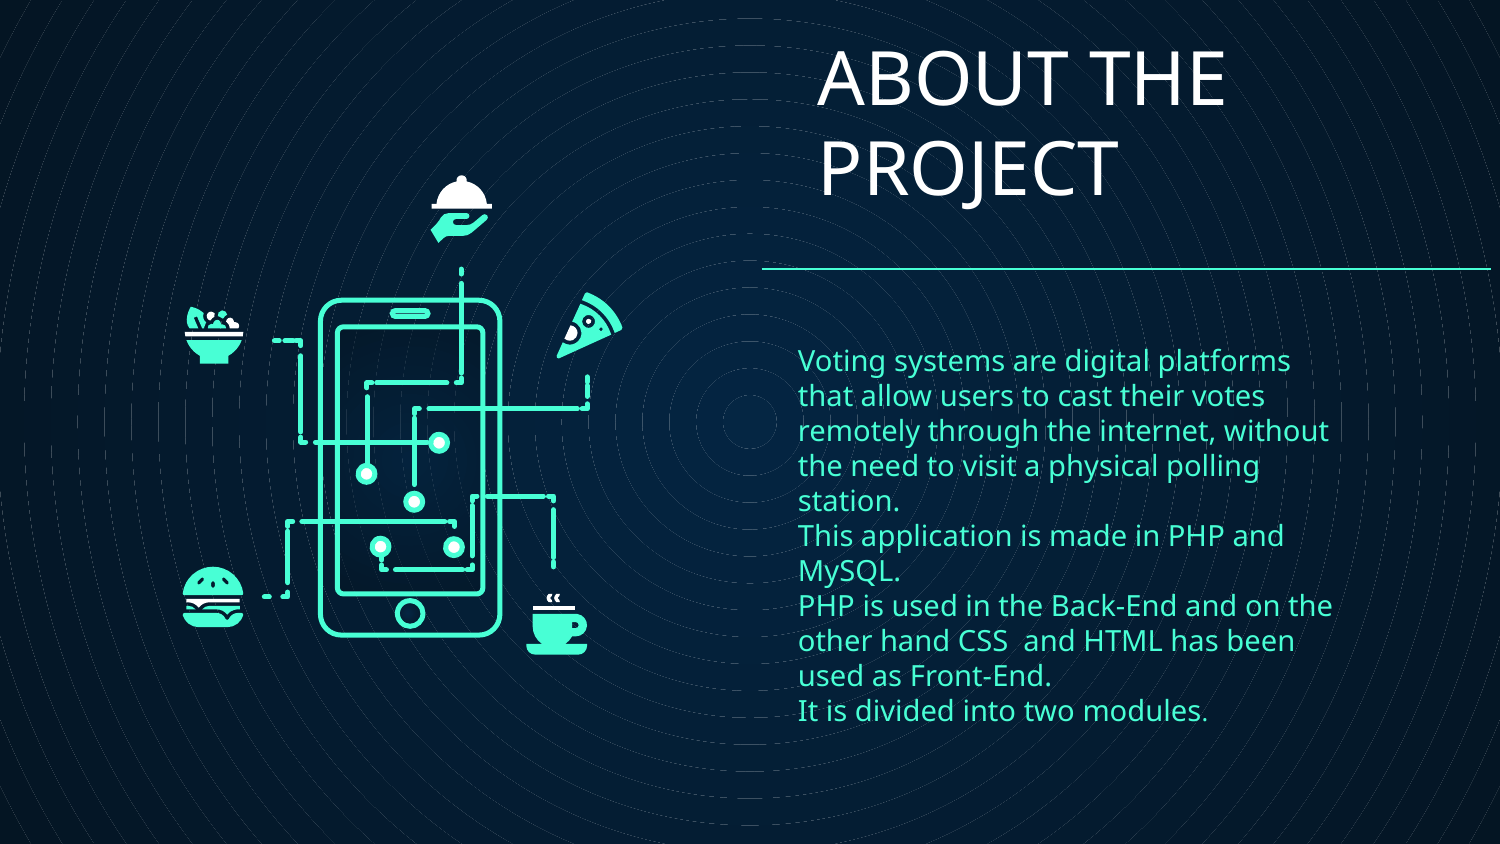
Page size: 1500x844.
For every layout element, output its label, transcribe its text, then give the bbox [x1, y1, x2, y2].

text_box [337, 326, 483, 594]
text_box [184, 306, 244, 364]
text_box [397, 600, 423, 627]
text_box [445, 538, 463, 556]
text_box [182, 566, 244, 628]
text_box [405, 493, 423, 511]
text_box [555, 292, 624, 359]
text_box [430, 175, 492, 244]
text_box [434, 438, 444, 448]
subtitle Voting systems are digital platforms that allow users to cast their votes remotely through the internet, without the need to visit a physical polling station. This application is made in PHP and MySQL. PHP is used in the Back-End and on the other hand CSS and HTML has been used as Front-End. It is divided into two modules. [782, 327, 1350, 561]
title ABOUT THE PROJECT [802, 125, 1382, 225]
text_box [392, 310, 428, 317]
text_box [358, 465, 375, 483]
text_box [526, 593, 588, 655]
text_box [372, 538, 389, 556]
